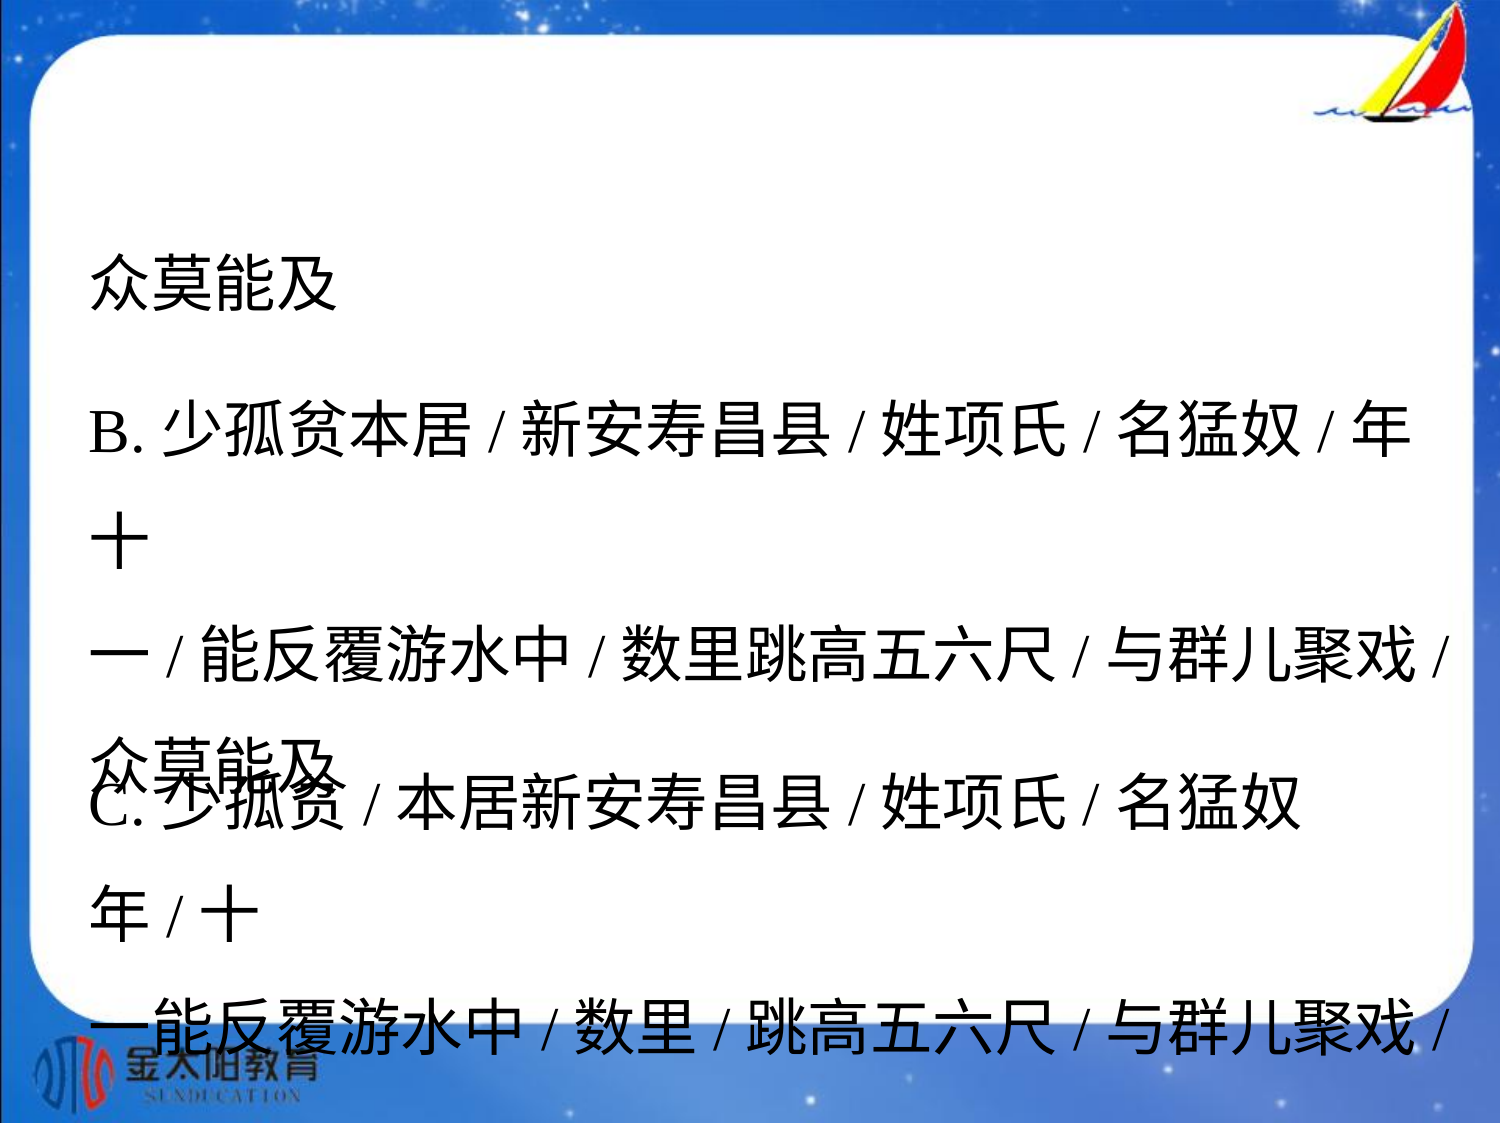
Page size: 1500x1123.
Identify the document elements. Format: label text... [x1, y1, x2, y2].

text_box 众莫能及 [88, 206, 1453, 320]
picture [0, 0, 1500, 1123]
text_box B.少孤贫本居/新安寿昌县/姓项氏/名猛奴/年十 一/能反覆游水中/数里跳高五六尺/与群儿聚戏/ 众莫能及 [88, 351, 1453, 724]
text_box C.少孤贫/本居新安寿昌县/姓项氏/名猛奴年/十 一能反覆游水中/数里/跳高五六尺/与群儿聚戏/ [88, 724, 1453, 1063]
